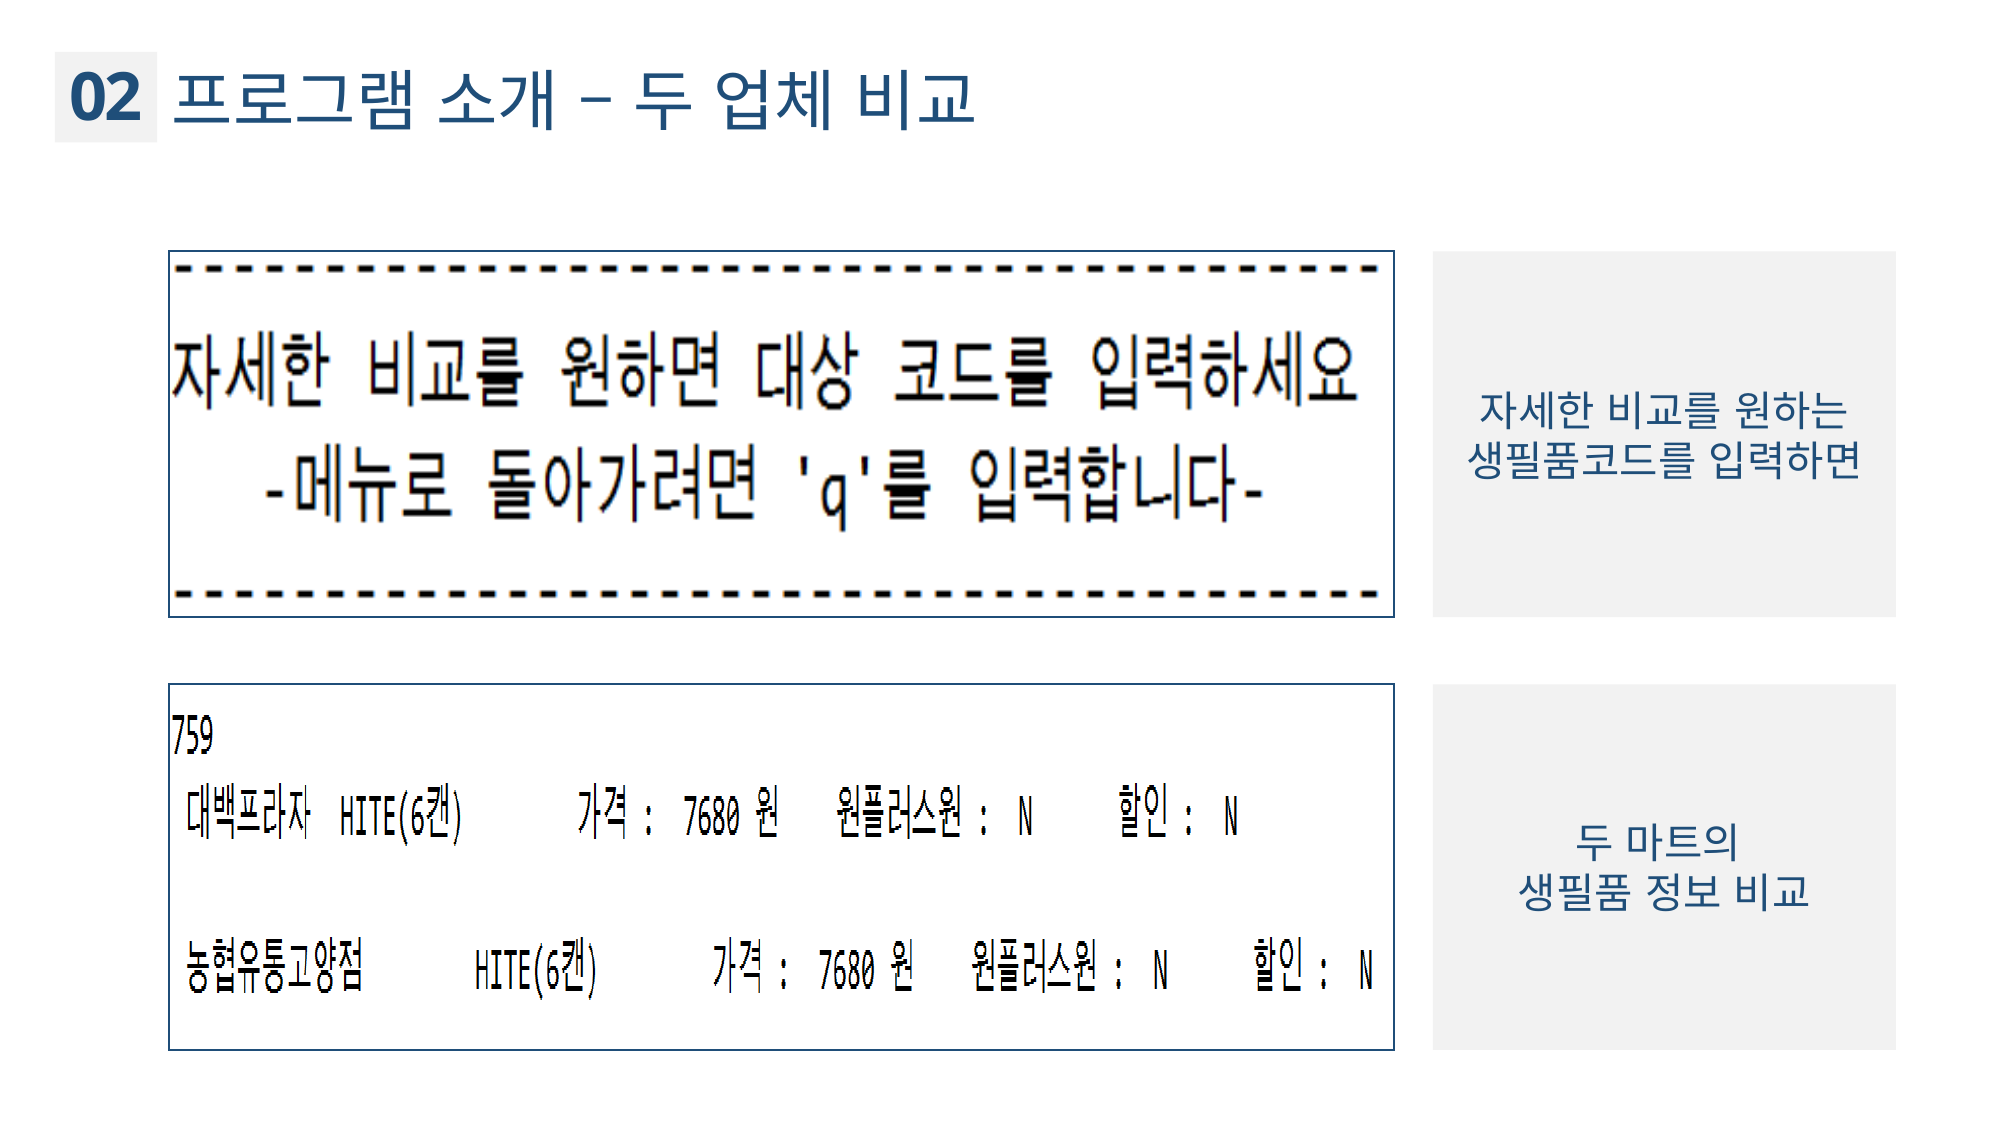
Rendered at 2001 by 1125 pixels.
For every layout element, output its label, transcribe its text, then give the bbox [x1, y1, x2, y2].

text_box 자세한 비교를 원하는 생필품코드를 입력하면 [1432, 250, 1897, 618]
text_box [168, 683, 1395, 1051]
text_box 두 마트의 생필품 정보 비교 [1432, 683, 1897, 1051]
text_box [168, 250, 1395, 618]
text_box 프로그램 소개 – 두 업체 비교 [157, 51, 1152, 147]
text_box 02 [54, 46, 158, 142]
